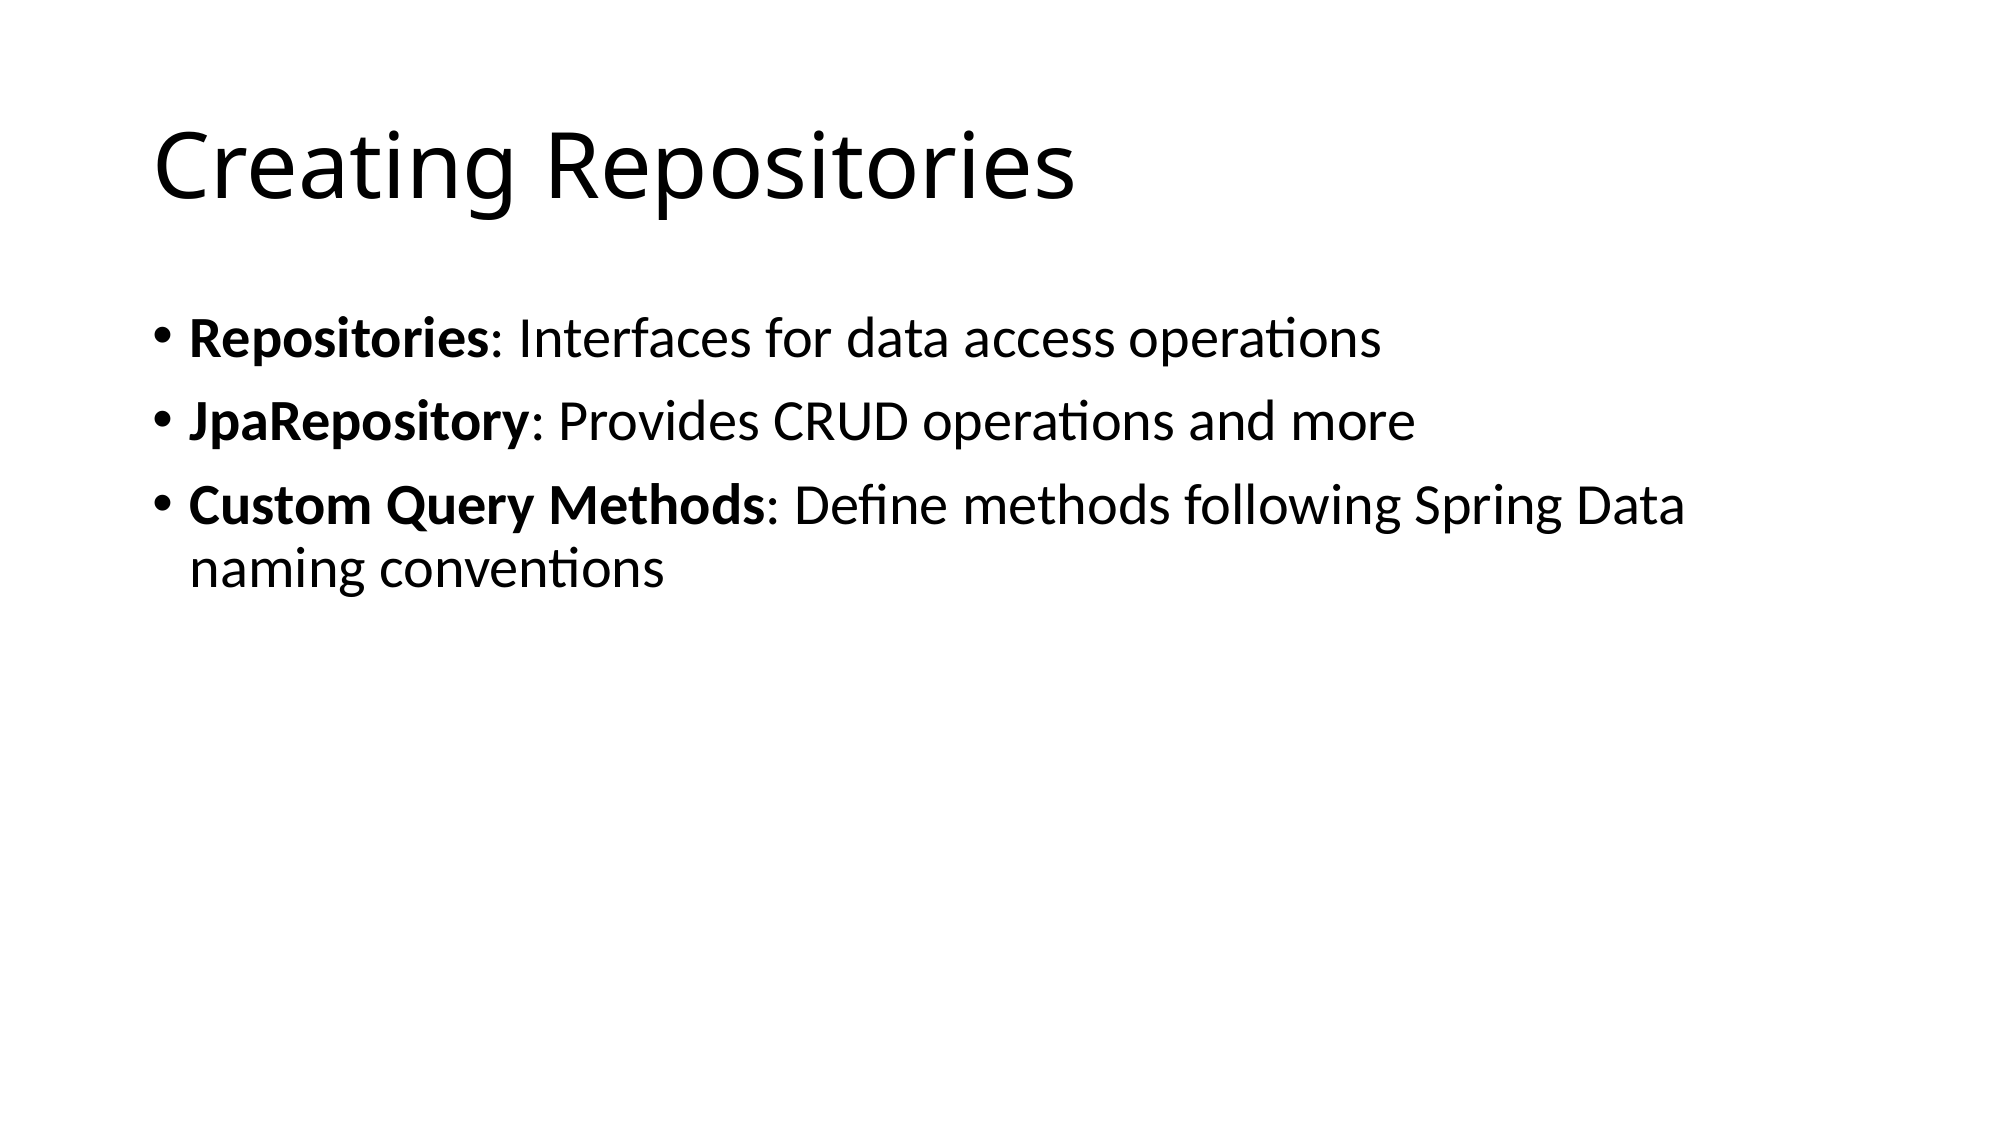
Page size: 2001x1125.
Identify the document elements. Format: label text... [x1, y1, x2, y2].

list Repositories: Interfaces for data access operations JpaRepository: Provides CRUD operations and more Custom Query Methods: Define methods following Spring Data naming conventions [137, 299, 1863, 1014]
title Creating Repositories [137, 59, 1863, 278]
